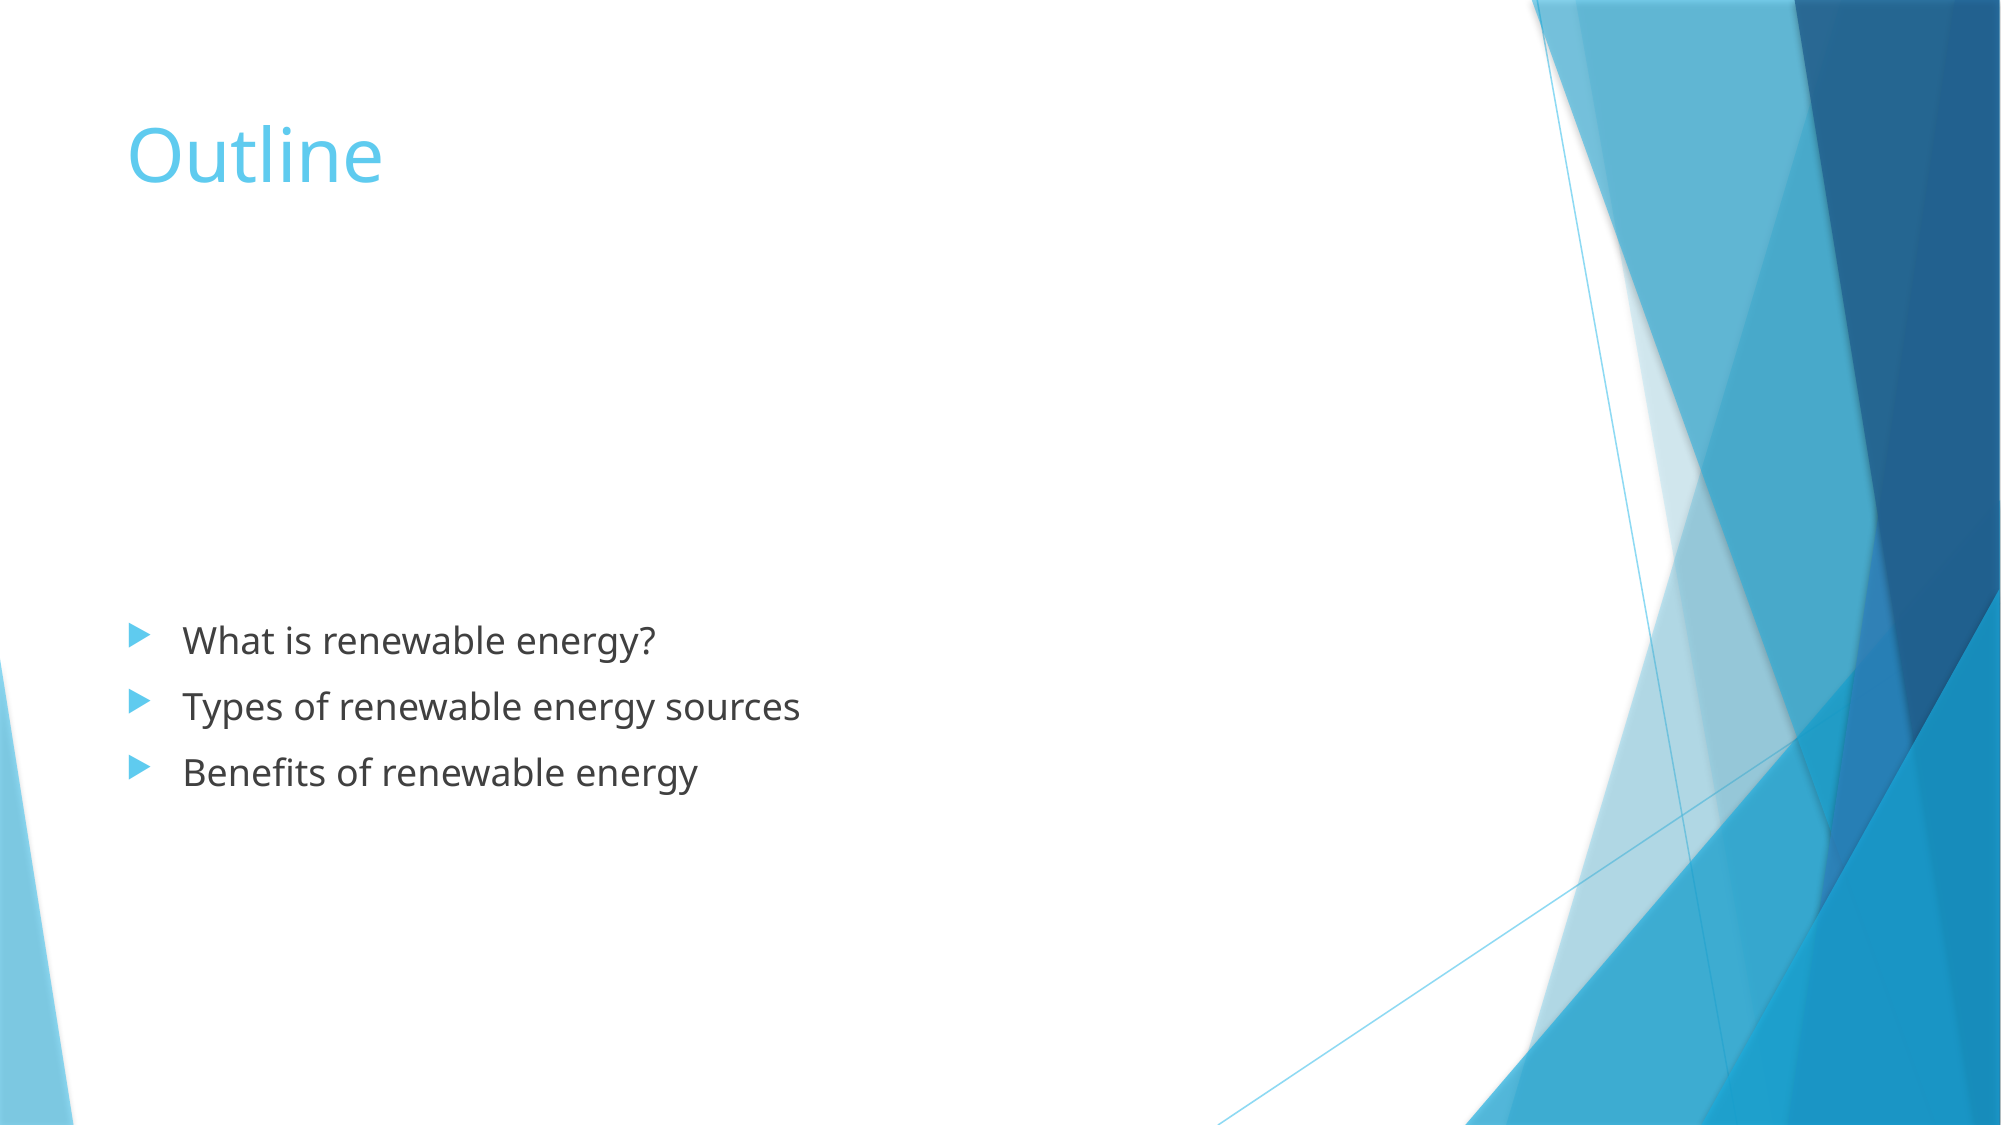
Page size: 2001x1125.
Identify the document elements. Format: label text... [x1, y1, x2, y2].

list What is renewable energy? Types of renewable energy sources Benefits of renewable energy [111, 354, 1522, 992]
title Outline [111, 99, 1522, 317]
